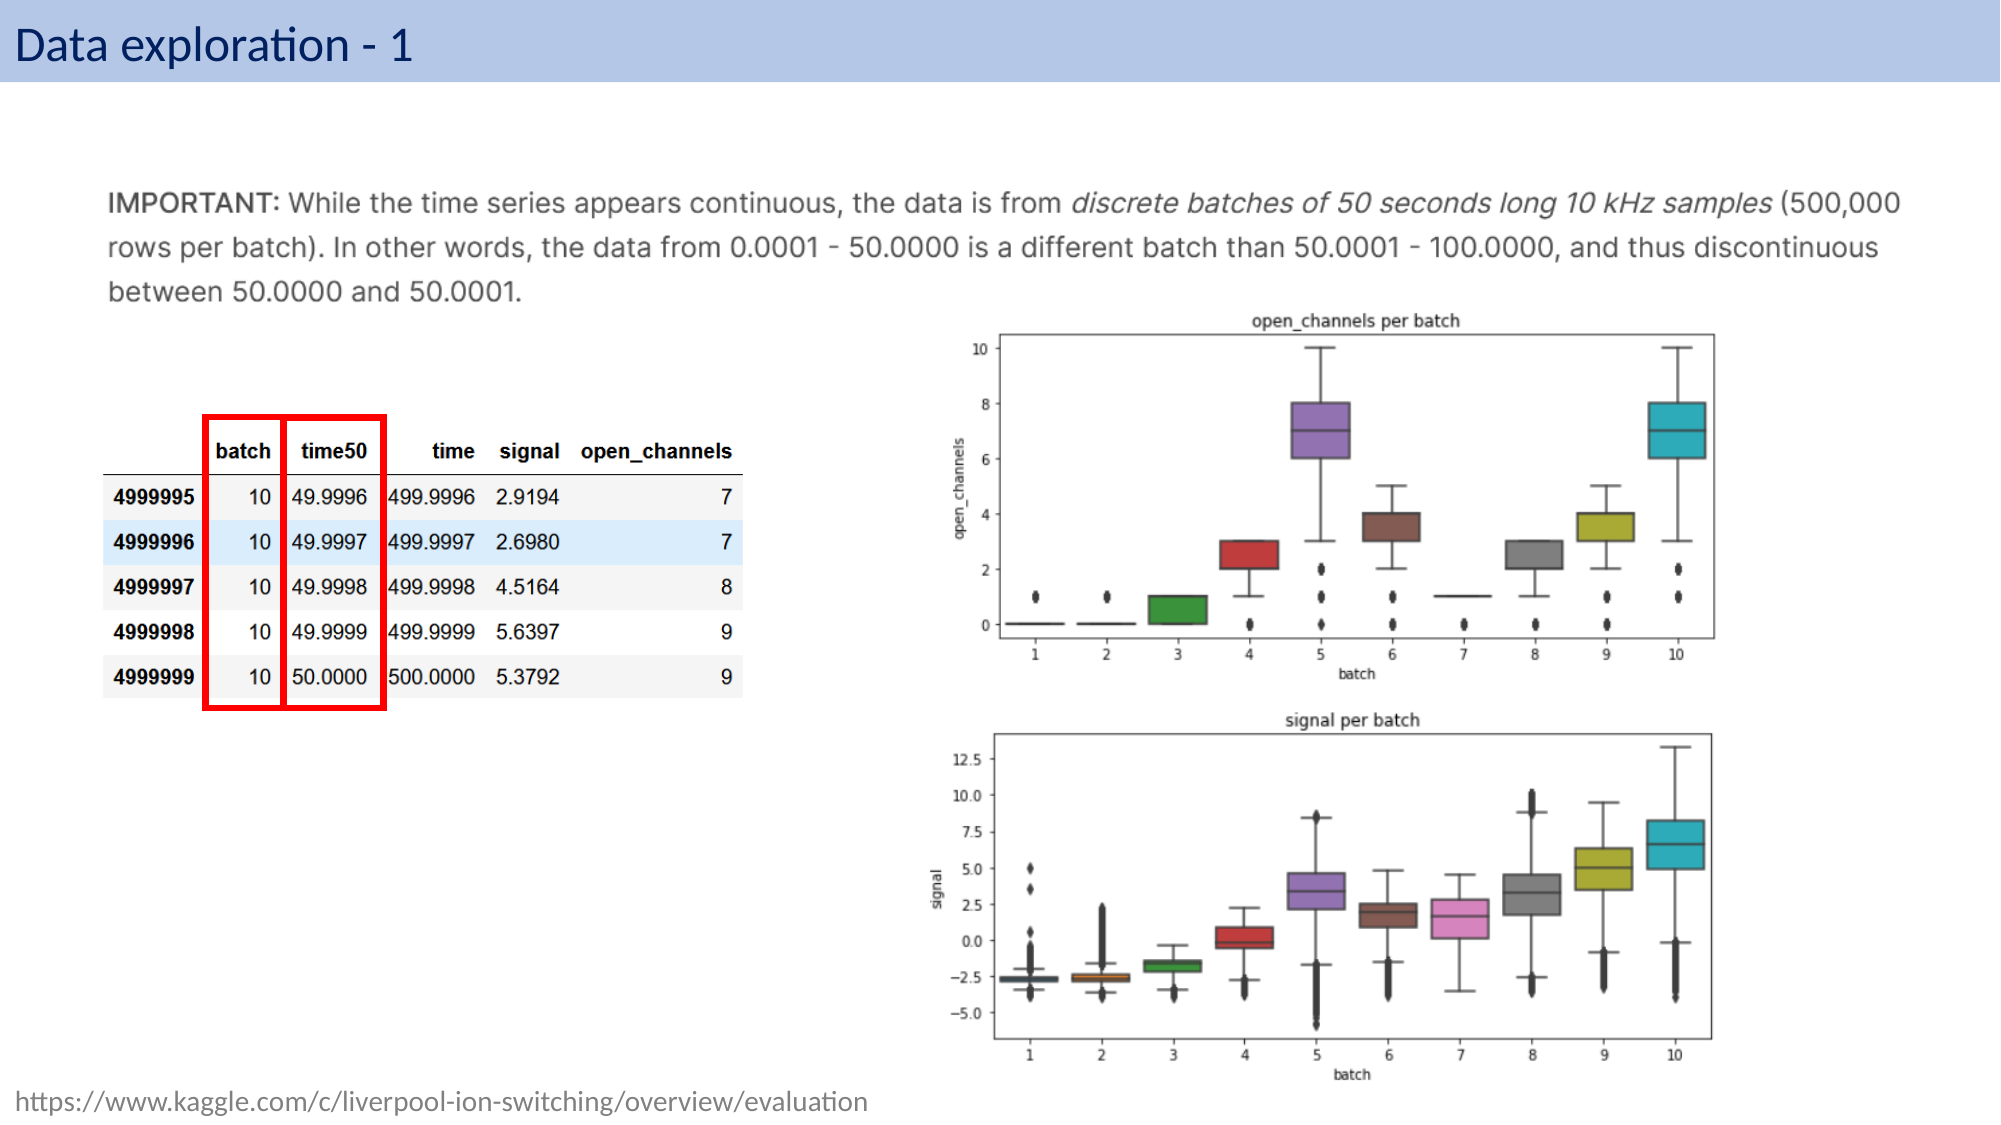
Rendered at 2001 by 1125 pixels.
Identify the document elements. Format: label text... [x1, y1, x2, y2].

text_box [204, 416, 285, 427]
text_box [204, 698, 285, 709]
picture [97, 427, 746, 698]
text_box [285, 416, 384, 427]
text_box [285, 698, 384, 709]
text_box https://www.kaggle.com/c/liverpool-ion-switching/overview/evaluation [0, 1074, 1000, 1125]
picture [97, 178, 1903, 683]
picture [923, 692, 1718, 1091]
text_box Data exploration - 1 [0, 0, 2000, 83]
